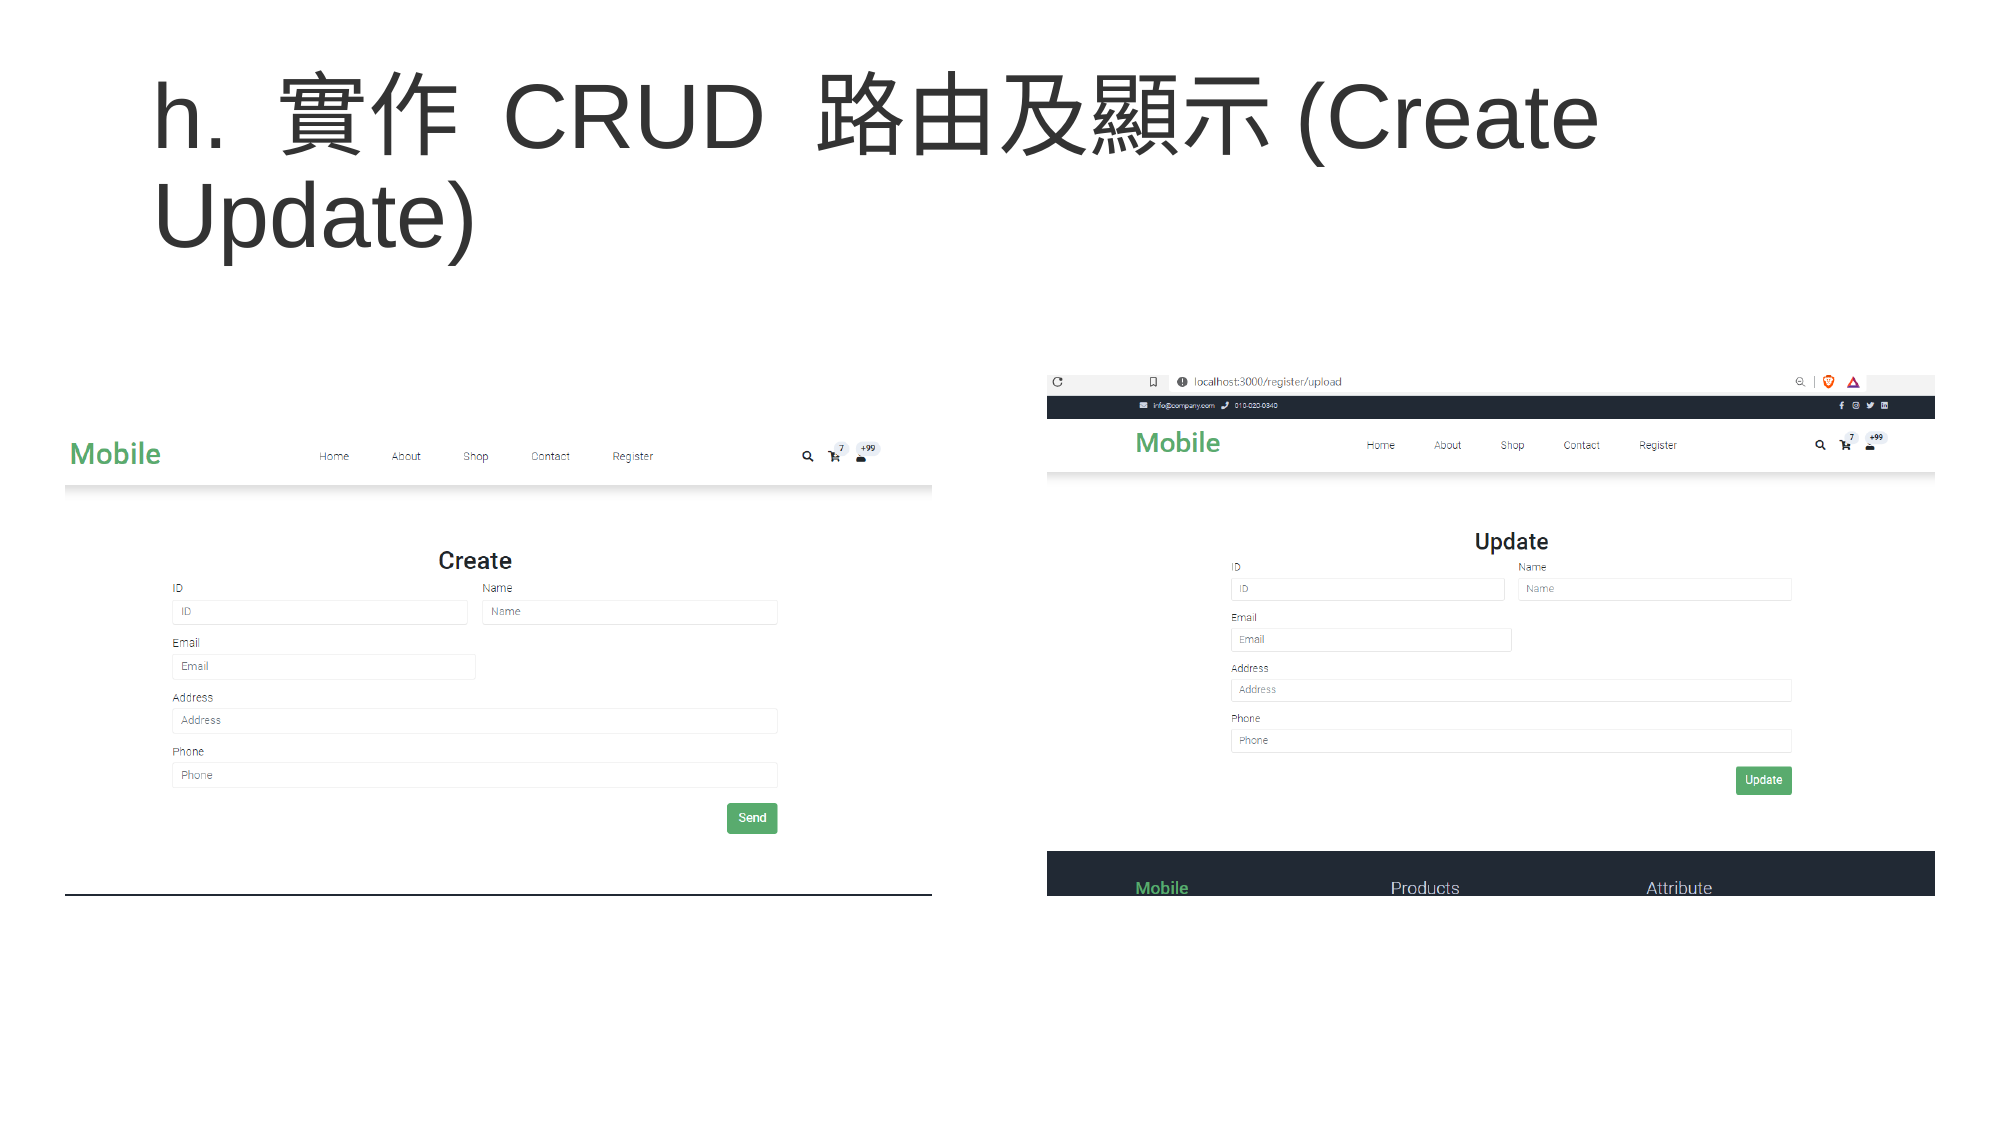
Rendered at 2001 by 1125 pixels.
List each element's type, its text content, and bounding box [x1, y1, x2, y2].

picture [1047, 375, 1935, 896]
picture [65, 438, 932, 896]
title h. 實作 CRUD 路由及顯示(Create Update) [137, 59, 1863, 278]
